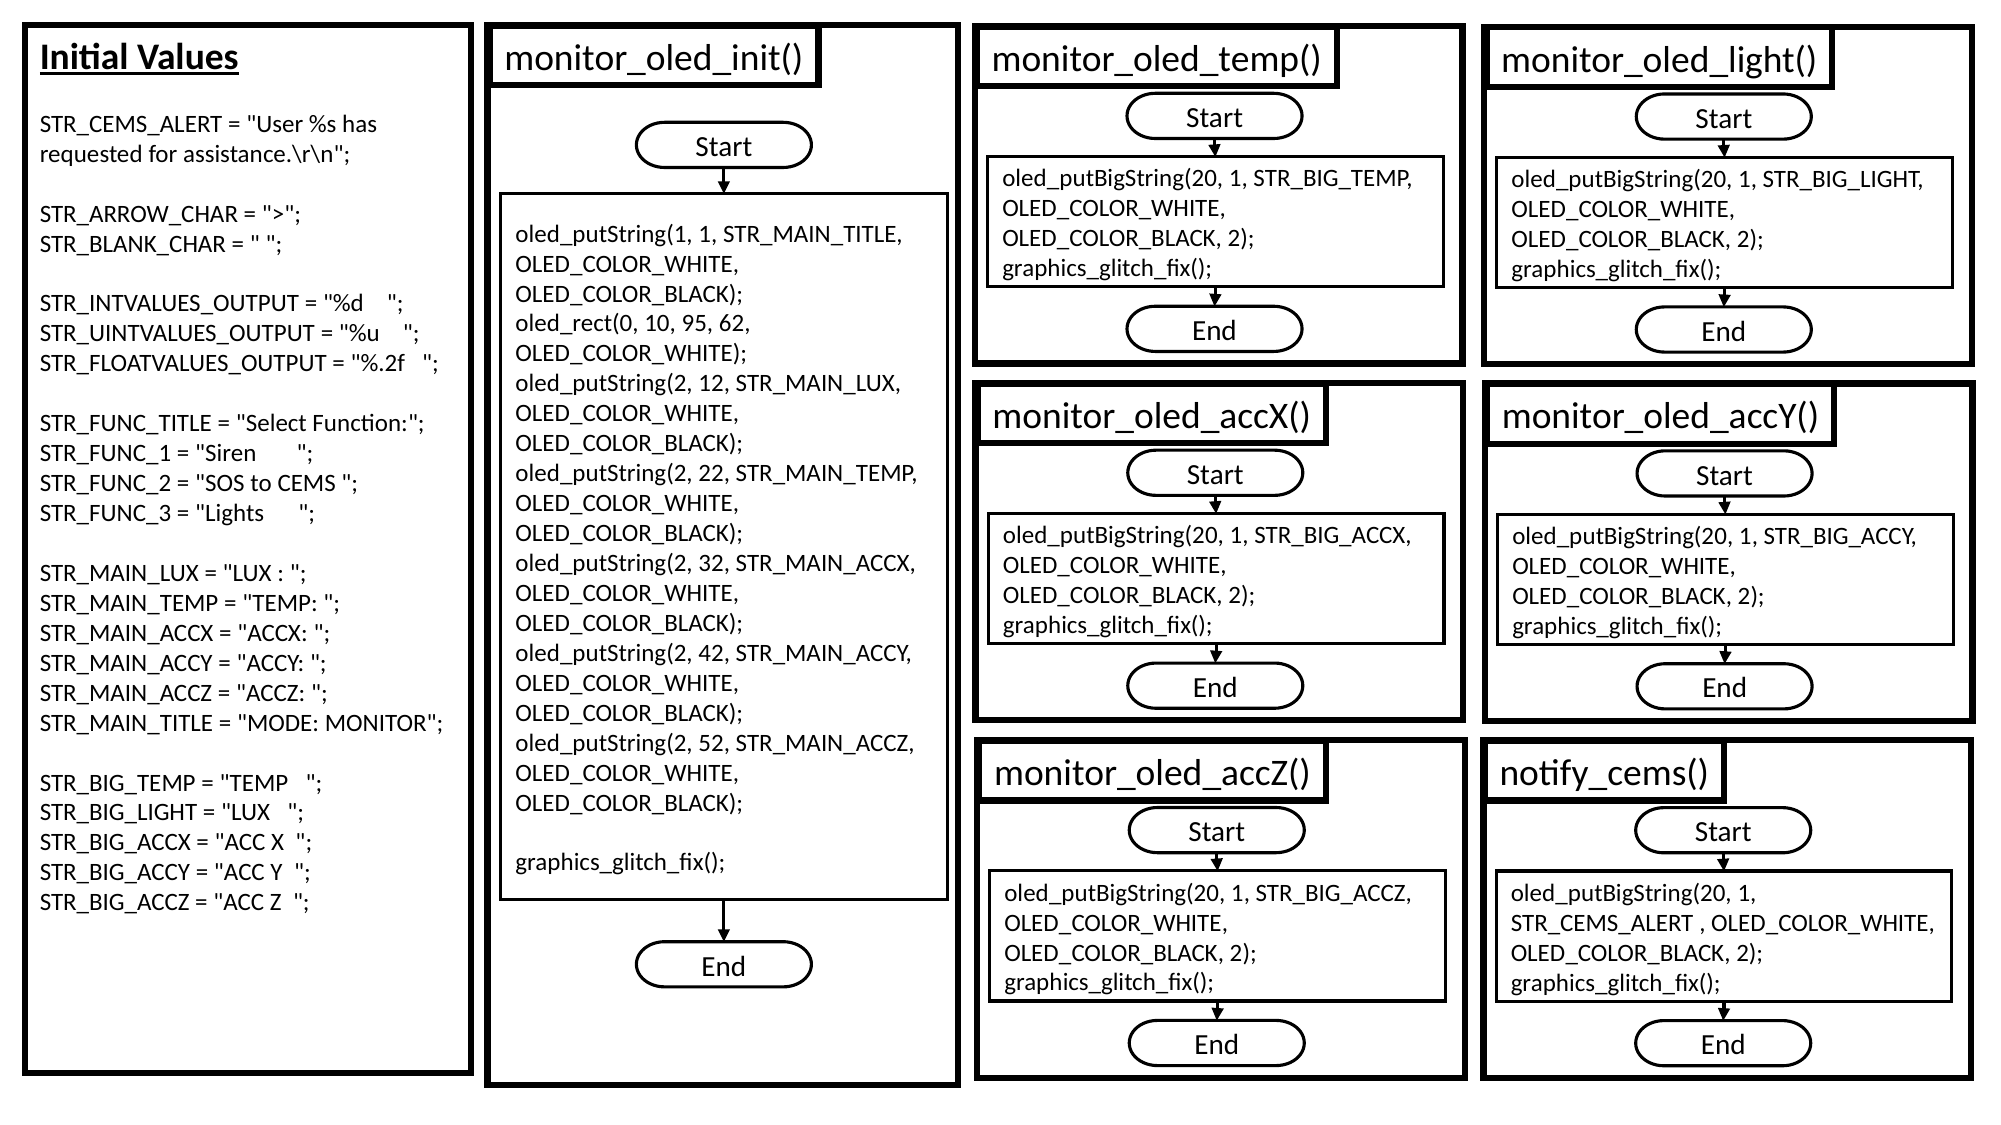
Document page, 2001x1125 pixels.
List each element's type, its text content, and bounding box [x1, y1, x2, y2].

text_box [976, 739, 1466, 1079]
text_box Start [1126, 449, 1304, 497]
text_box End [1128, 1019, 1306, 1067]
text_box [974, 25, 1463, 365]
text_box Start [1635, 92, 1813, 141]
text_box oled_putString(1, 1, STR_MAIN_TITLE, OLED_COLOR_WHITE, OLED_COLOR_BLACK); oled_rect(0, 10, 95, 62, OLED_COLOR_WHITE); oled_putString(2, 12, STR_MAIN_LUX, OLED_COLOR_WHITE, OLED_COLOR_BLACK); oled_putString(2, 22, STR_MAIN_TEMP, OLED_COLOR_WHITE, OLED_COLOR_BLACK); oled_putString(2, 32, STR_MAIN_ACCX, OLED_COLOR_WHITE, OLED_COLOR_BLACK); oled_putString(2, 42, STR_MAIN_ACCY, OLED_COLOR_WHITE, OLED_COLOR_BLACK); oled_putString(2, 52, STR_MAIN_ACCZ, OLED_COLOR_WHITE, OLED_COLOR_BLACK); graphics_glitch_fix(); [500, 193, 948, 900]
text_box [1483, 26, 1973, 365]
text_box monitor_oled_accZ() [978, 740, 1327, 802]
text_box oled_putBigString(20, 1, STR_BIG_LIGHT, OLED_COLOR_WHITE, OLED_COLOR_BLACK, 2); graphics_glitch_fix(); [1496, 156, 1954, 289]
text_box [486, 24, 959, 1086]
text_box monitor_oled_accY() [1486, 383, 1835, 445]
text_box Start [1125, 92, 1304, 140]
text_box monitor_oled_init() [489, 25, 819, 86]
text_box oled_putBigString(20, 1, STR_BIG_TEMP, OLED_COLOR_WHITE, OLED_COLOR_BLACK, 2); graphics_glitch_fix(); [986, 156, 1444, 288]
text_box [1484, 382, 1974, 722]
text_box End [1635, 305, 1813, 354]
text_box Start [1128, 806, 1306, 854]
text_box Start [1636, 449, 1814, 498]
text_box Start [635, 121, 813, 169]
text_box oled_putBigString(20, 1, STR_BIG_ACCX, OLED_COLOR_WHITE, OLED_COLOR_BLACK, 2); graphics_glitch_fix(); [987, 513, 1445, 645]
text_box [1482, 739, 1972, 1079]
text_box End [1636, 662, 1814, 710]
text_box oled_putBigString(20, 1, STR_BIG_ACCY, OLED_COLOR_WHITE, OLED_COLOR_BLACK, 2); graphics_glitch_fix(); [1496, 513, 1954, 645]
text_box End [1125, 305, 1304, 353]
text_box notify_cems() [1484, 740, 1725, 802]
text_box End [1126, 662, 1304, 710]
text_box oled_putBigString(20, 1, STR_BIG_ACCZ, OLED_COLOR_WHITE, OLED_COLOR_BLACK, 2); graphics_glitch_fix(); [989, 870, 1447, 1002]
text_box [975, 382, 1464, 721]
text_box monitor_oled_temp() [976, 26, 1338, 87]
text_box Initial Values STR_CEMS_ALERT = "User %s has requested for assistance.\r\n"; STR_ARROW_CHAR = ">"; STR_BLANK_CHAR = " "; STR_INTVALUES_OUTPUT = "%d "; STR_UINTVALUES_OUTPUT = "%u "; STR_FLOATVALUES_OUTPUT = "%.2f "; STR_FUNC_TITLE = "Select Function:"; STR_FUNC_1 = "Siren "; STR_FUNC_2 = "SOS to CEMS "; STR_FUNC_3 = "Lights "; STR_MAIN_LUX = "LUX : "; STR_MAIN_TEMP = "TEMP: "; STR_MAIN_ACCX = "ACCX: "; STR_MAIN_ACCY = "ACCY: "; STR_MAIN_ACCZ = "ACCZ: "; STR_MAIN_TITLE = "MODE: MONITOR"; STR_BIG_TEMP = "TEMP "; STR_BIG_LIGHT = "LUX "; STR_BIG_ACCX = "ACC X "; STR_BIG_ACCY = "ACC Y "; STR_BIG_ACCZ = "ACC Z "; [24, 24, 472, 1074]
text_box Start [1634, 806, 1812, 854]
text_box oled_putBigString(20, 1, STR_CEMS_ALERT , OLED_COLOR_WHITE, OLED_COLOR_BLACK, 2); graphics_glitch_fix(); [1495, 870, 1953, 1002]
text_box End [635, 940, 813, 988]
text_box monitor_oled_light() [1485, 26, 1833, 88]
text_box End [1634, 1019, 1812, 1067]
text_box monitor_oled_accX() [977, 382, 1327, 444]
